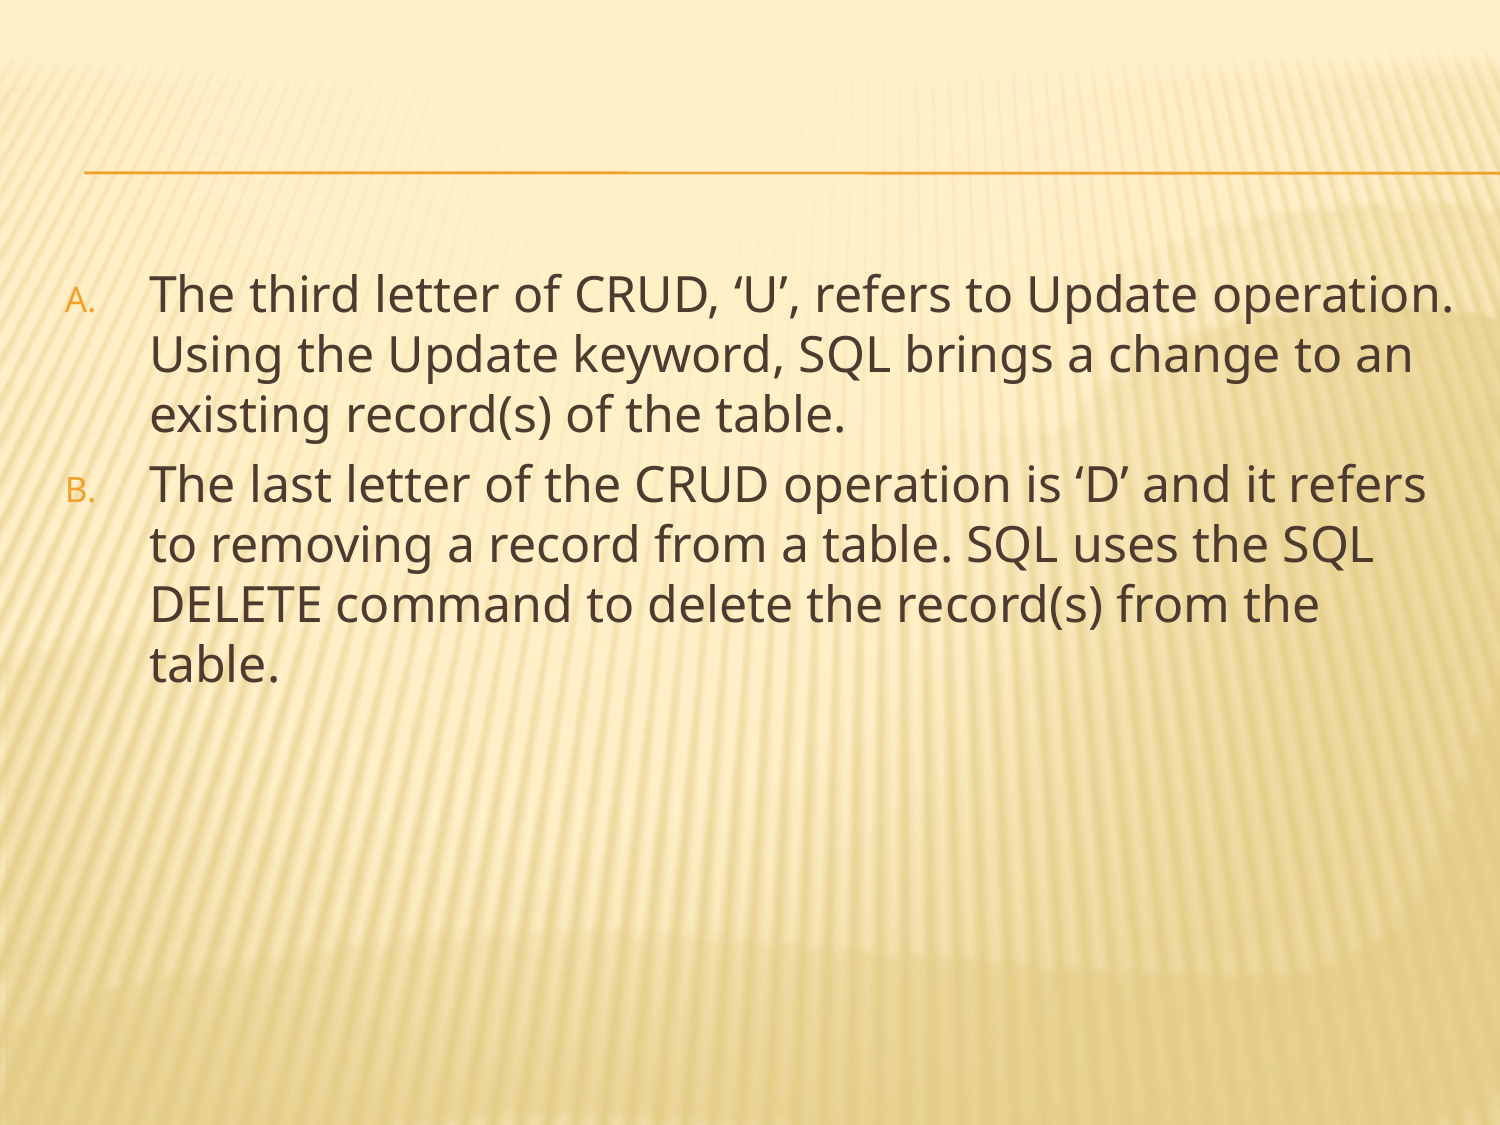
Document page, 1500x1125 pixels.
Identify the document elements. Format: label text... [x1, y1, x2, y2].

list The third letter of CRUD, ‘U’, refers to Update operation. Using the Update keyword, SQL brings a change to an existing record(s) of the table. The last letter of the CRUD operation is ‘D’ and it refers to removing a record from a table. SQL uses the SQL DELETE command to delete the record(s) from the table. [50, 254, 1475, 998]
